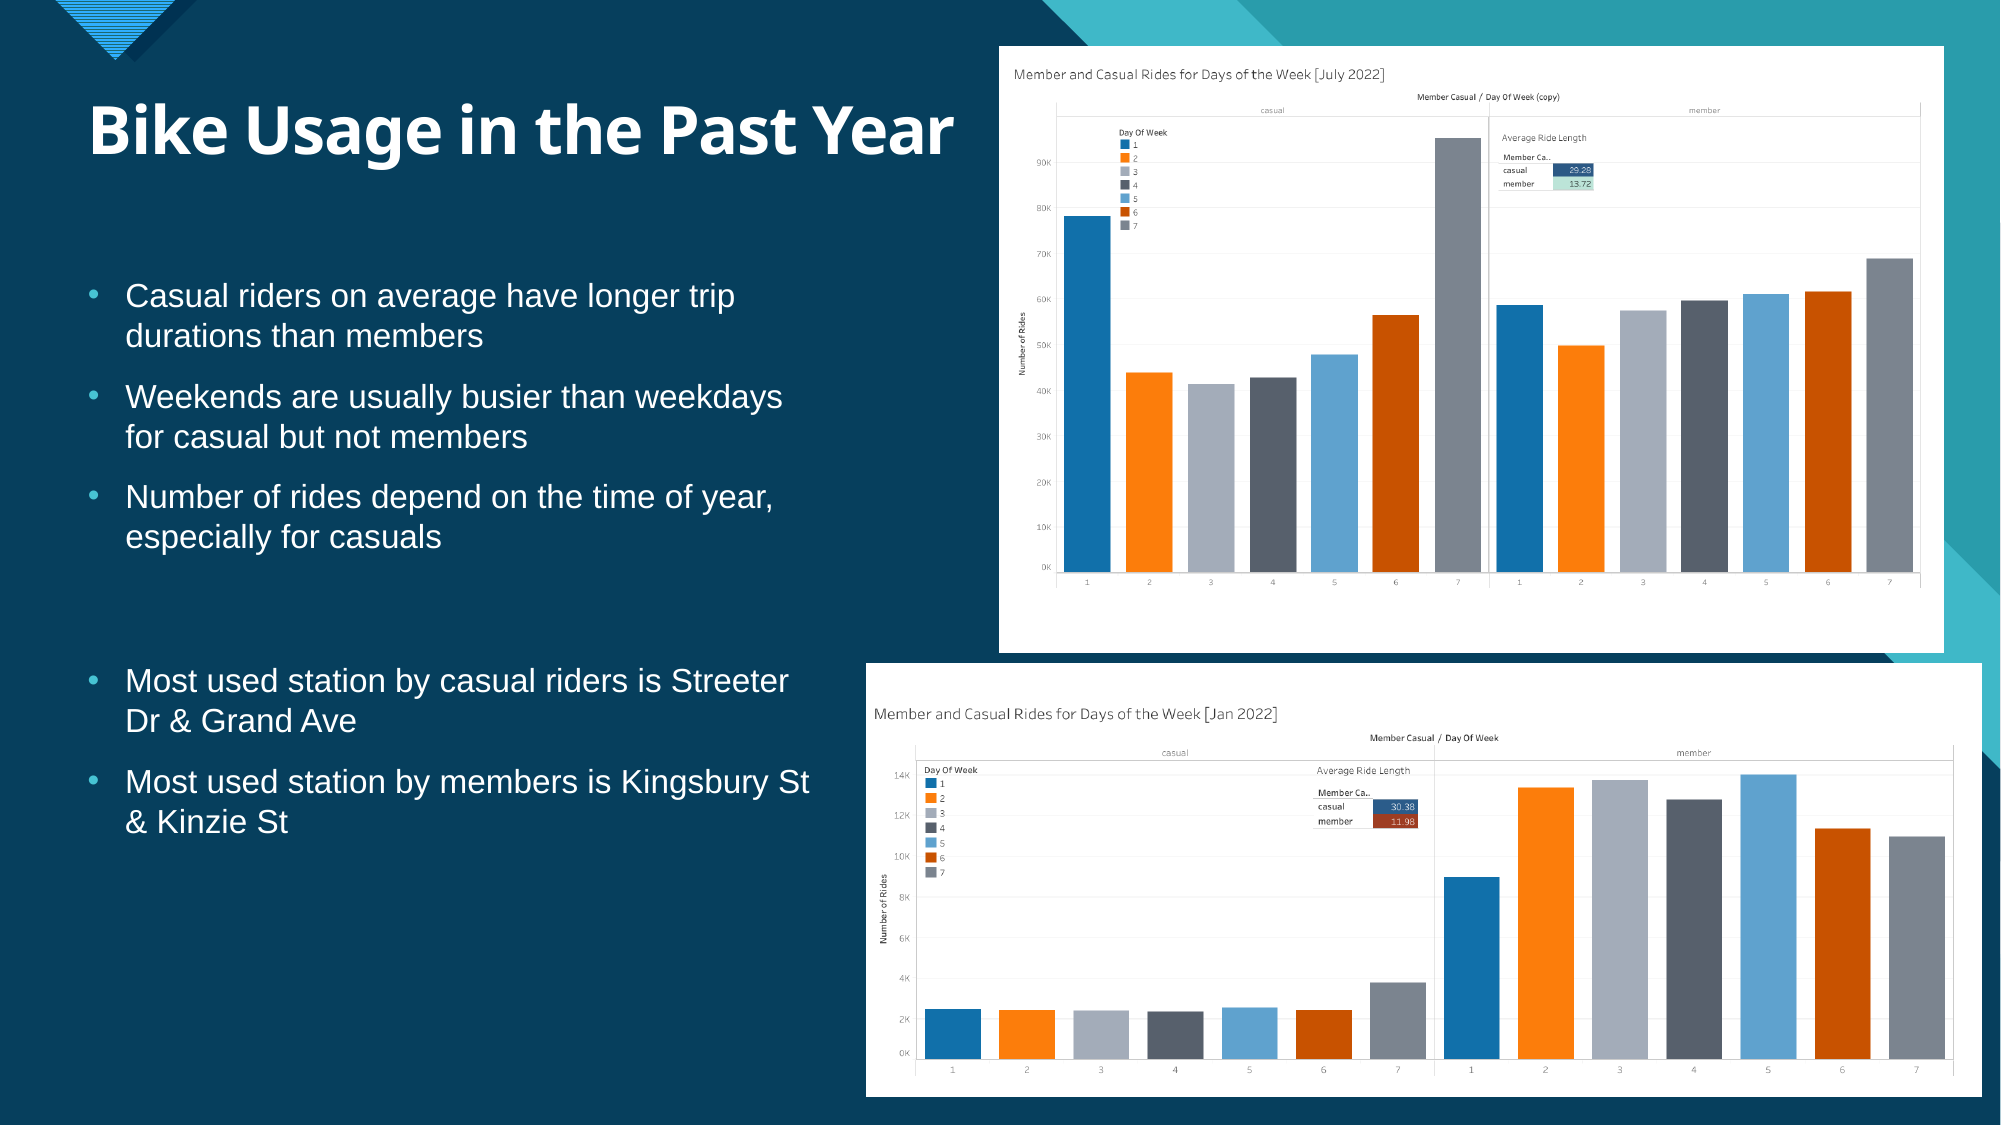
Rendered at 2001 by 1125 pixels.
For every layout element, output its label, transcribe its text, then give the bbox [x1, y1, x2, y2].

title Bike Usage in the Past Year [72, 89, 999, 177]
list Casual riders on average have longer trip durations than members Weekends are usually busier than weekdays for casual but not members Number of rides depend on the time of year, especially for casuals [72, 266, 842, 563]
picture [1000, 45, 1944, 653]
text_box Most used station by casual riders is Streeter Dr & Grand Ave Most used station by members is Kingsbury St & Kinzie St [72, 652, 842, 848]
picture [867, 662, 1982, 1096]
